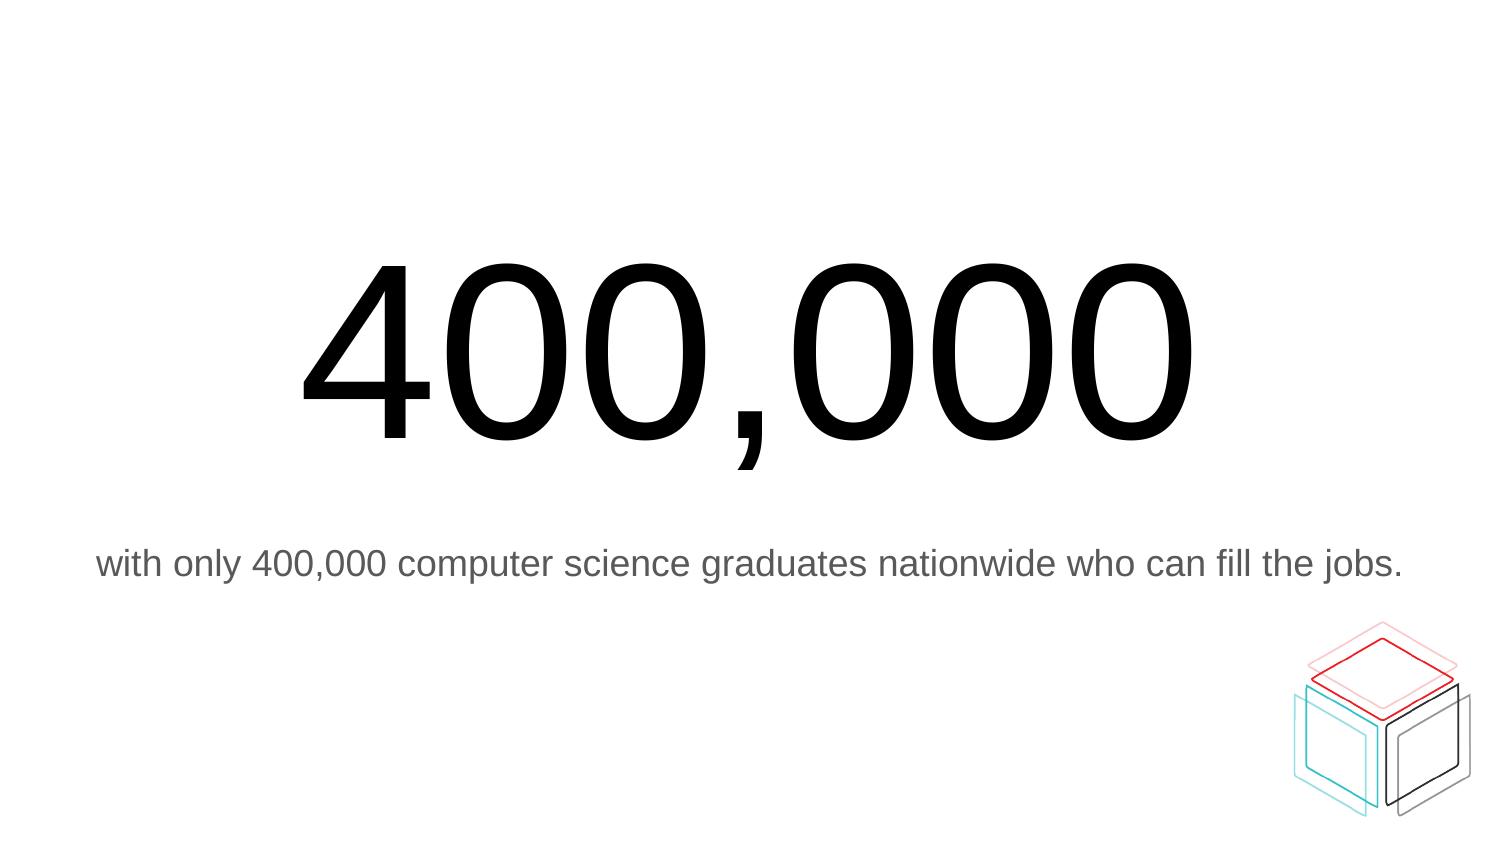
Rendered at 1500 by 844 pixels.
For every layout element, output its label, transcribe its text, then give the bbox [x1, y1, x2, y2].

list with only 400,000 computer science graduates nationwide who can fill the jobs. [51, 517, 1449, 731]
picture [1293, 621, 1471, 818]
title 400,000 [51, 181, 1449, 504]
